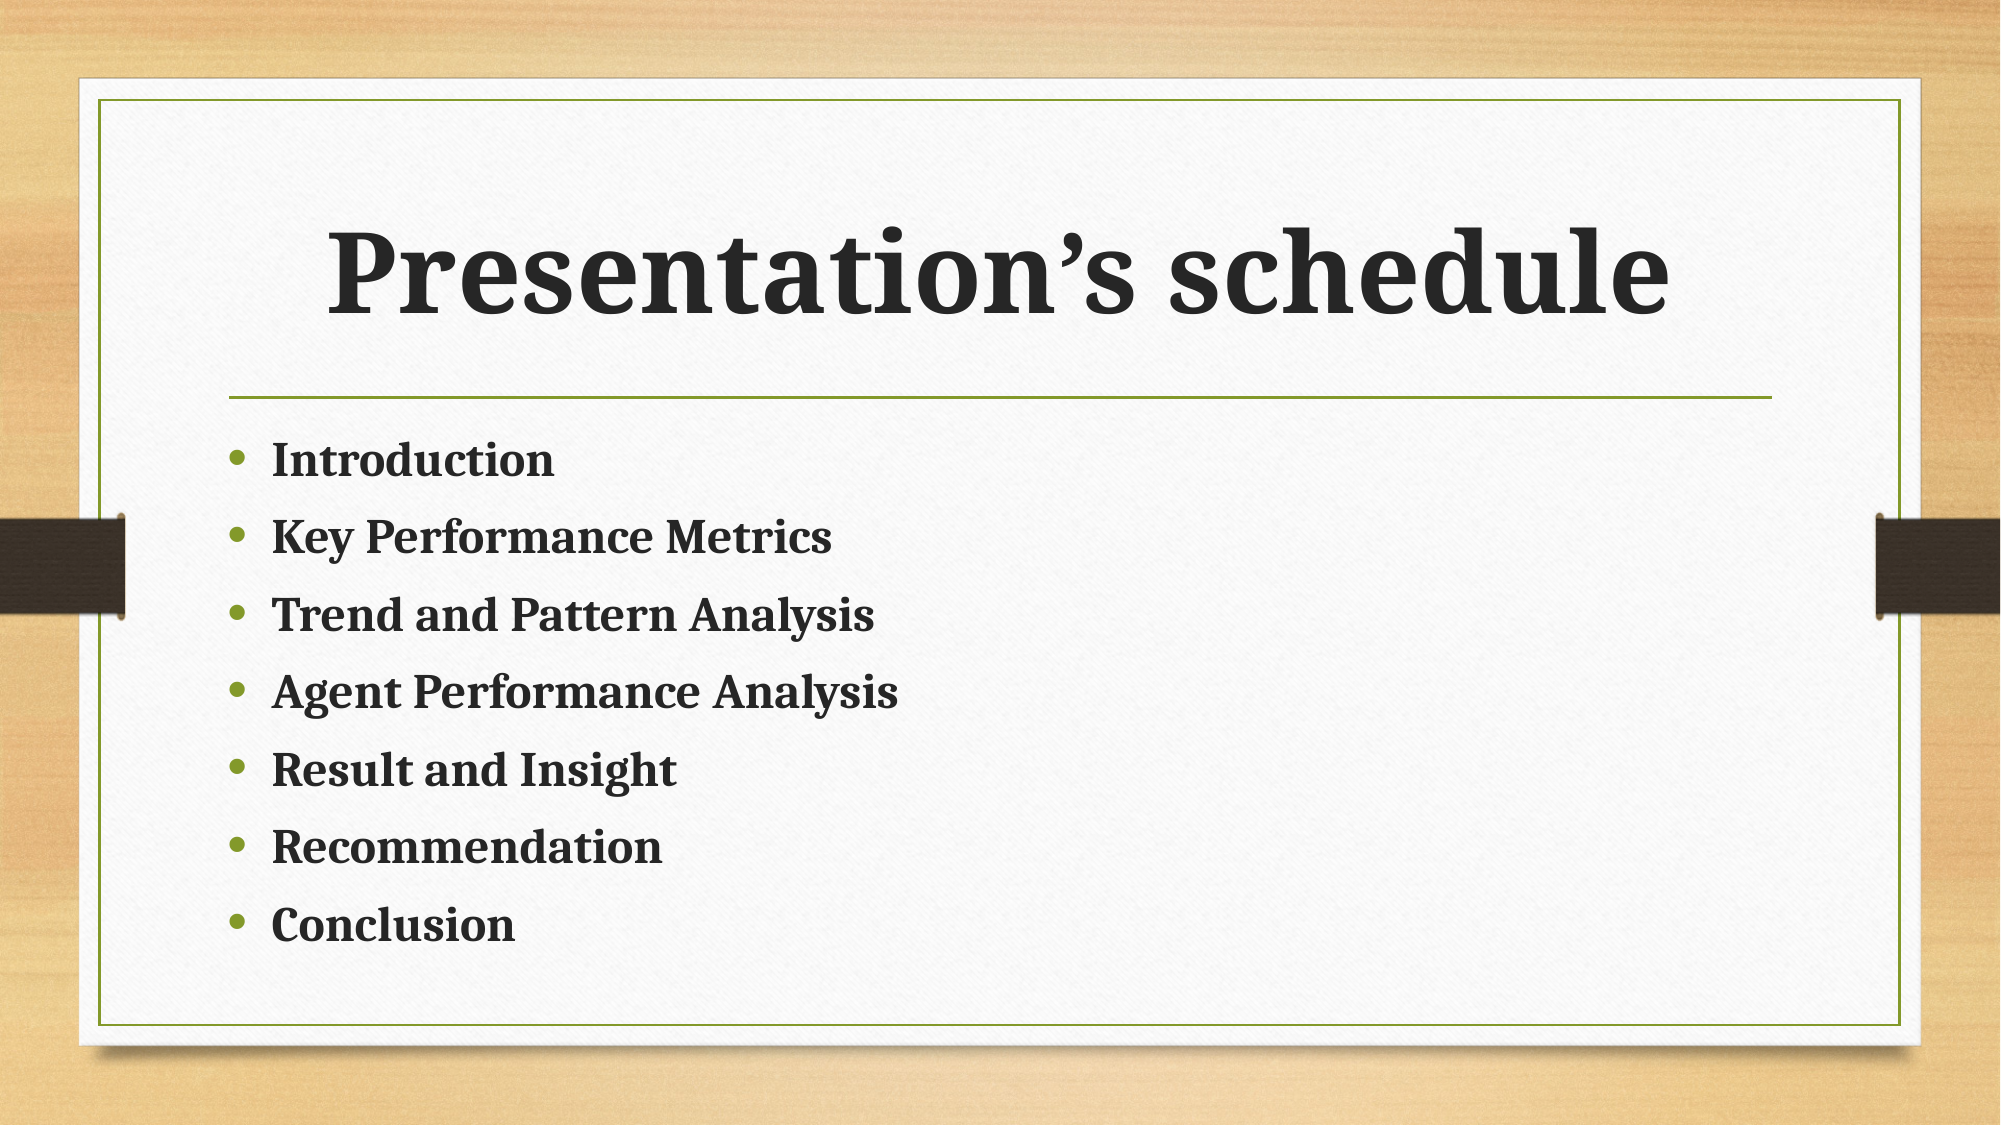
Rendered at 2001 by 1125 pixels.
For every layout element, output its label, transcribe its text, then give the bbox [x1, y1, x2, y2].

picture [0, 0, 2001, 1125]
title Presentation’s schedule [212, 161, 1788, 375]
list Introduction Key Performance Metrics Trend and Pattern Analysis Agent Performance Analysis Result and Insight Recommendation Conclusion [212, 419, 1788, 964]
